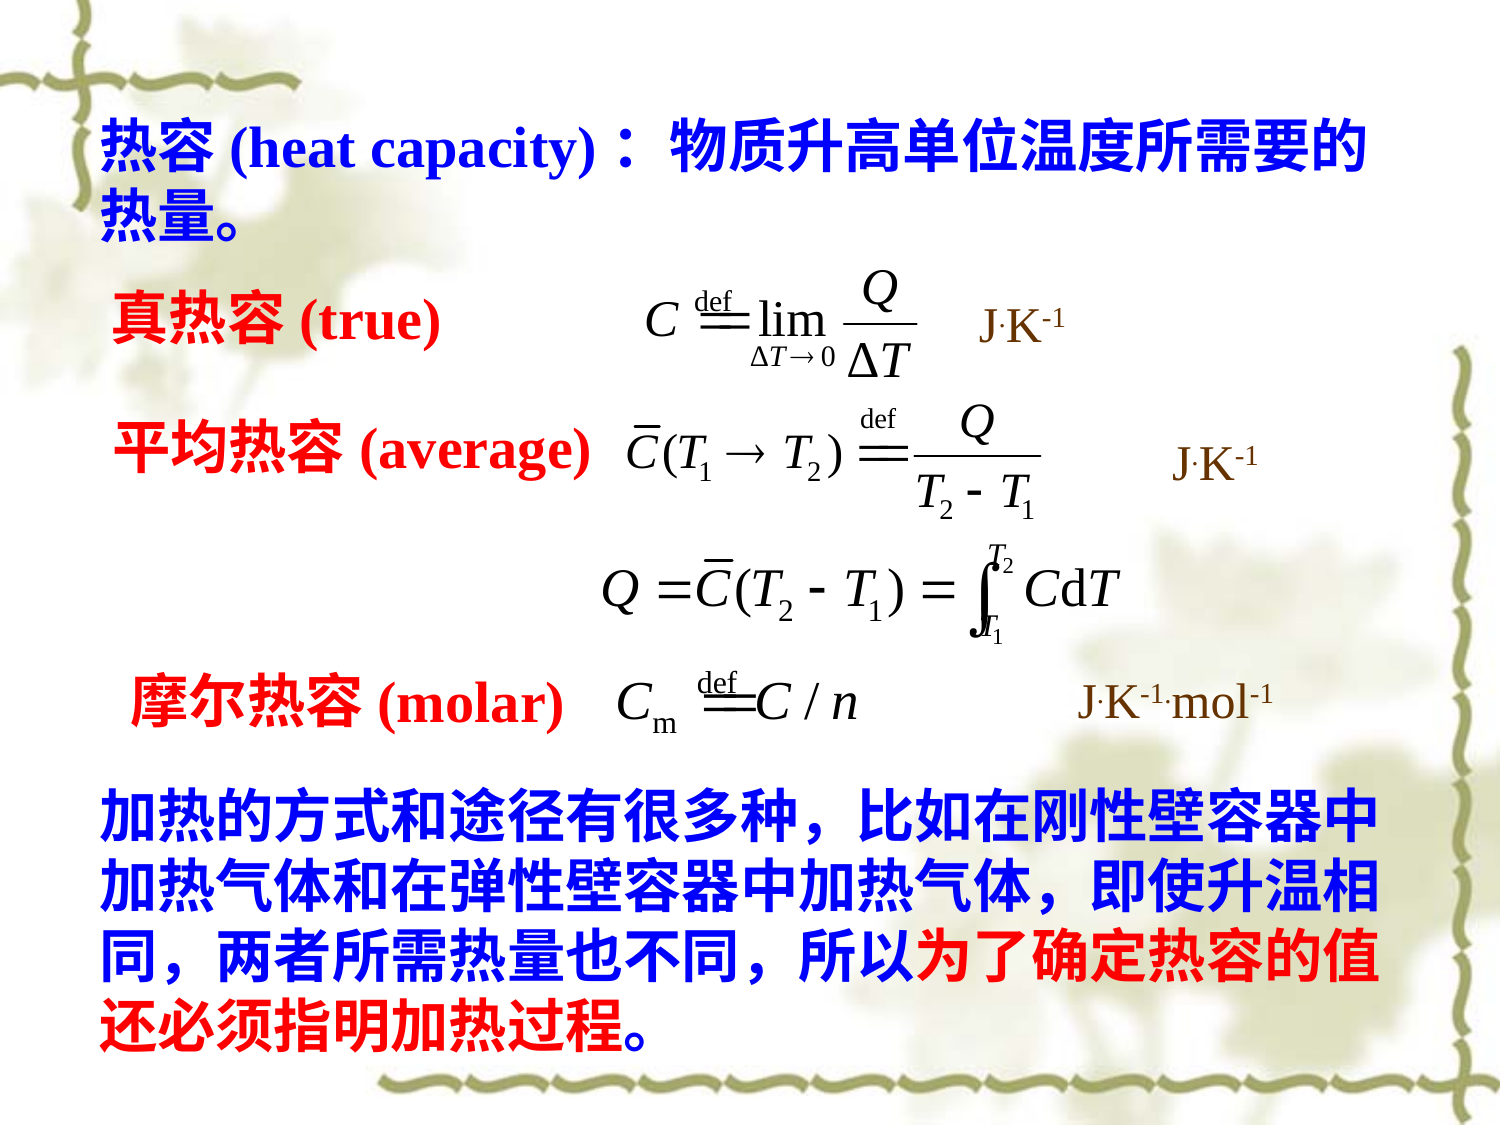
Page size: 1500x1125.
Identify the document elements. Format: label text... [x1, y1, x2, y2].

text_box 平均热容(average) [97, 403, 613, 488]
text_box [594, 529, 1134, 657]
text_box 摩尔热容(molar) [115, 656, 591, 742]
picture [0, 0, 1500, 1125]
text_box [608, 632, 871, 748]
text_box 加热的方式和途径有很多种，比如在刚性壁容器中加热气体和在弹性壁容器中加热气体，即使升温相同，两者所需热量也不同，所以为了确定热容的值还必须指明加热过程。 [84, 771, 1439, 1067]
text_box J.K-1 [1157, 422, 1355, 498]
text_box 热容(heat capacity)：物质升高单位温度所需要的热量。 [84, 102, 1427, 257]
text_box J.K-1.mol-1 [1062, 661, 1357, 737]
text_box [637, 255, 927, 389]
text_box J.K-1 [964, 284, 1162, 360]
text_box 真热容(true) [95, 273, 474, 359]
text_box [618, 390, 1053, 528]
